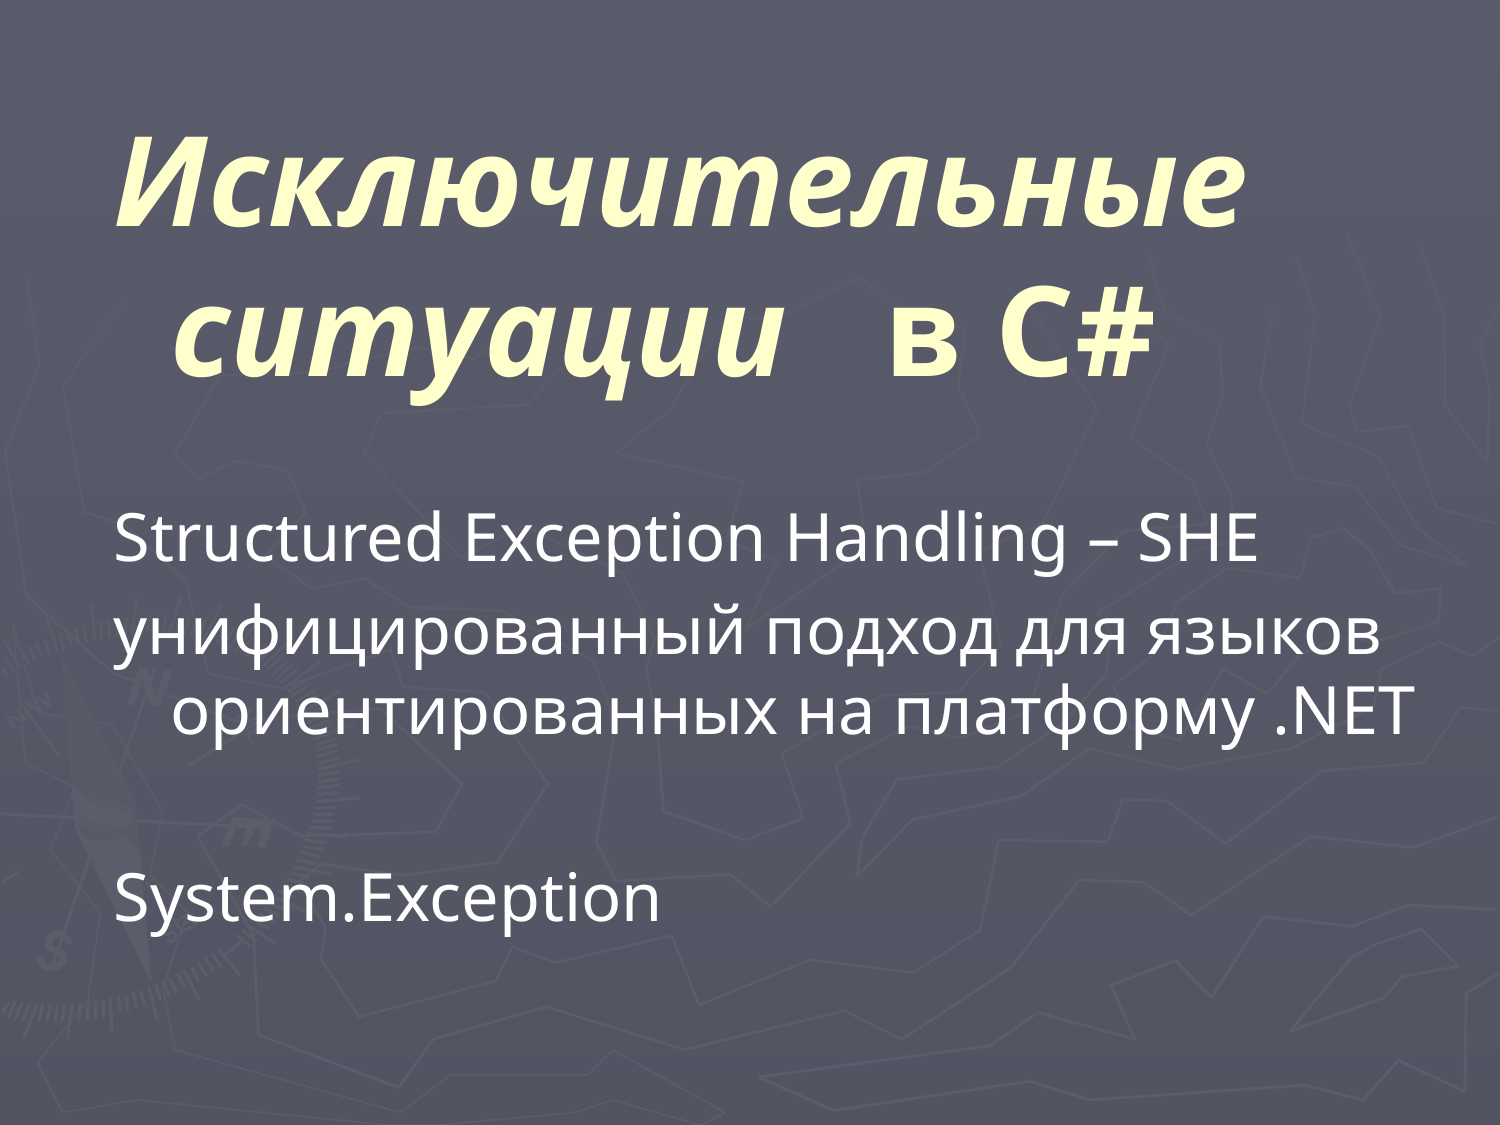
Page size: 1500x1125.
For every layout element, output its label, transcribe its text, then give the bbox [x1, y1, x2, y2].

list Исключительные ситуации в С# Structured Exception Handling – SHE унифицированный подход для языков ориентированных на платформу .NET System.Exception [98, 93, 1500, 832]
